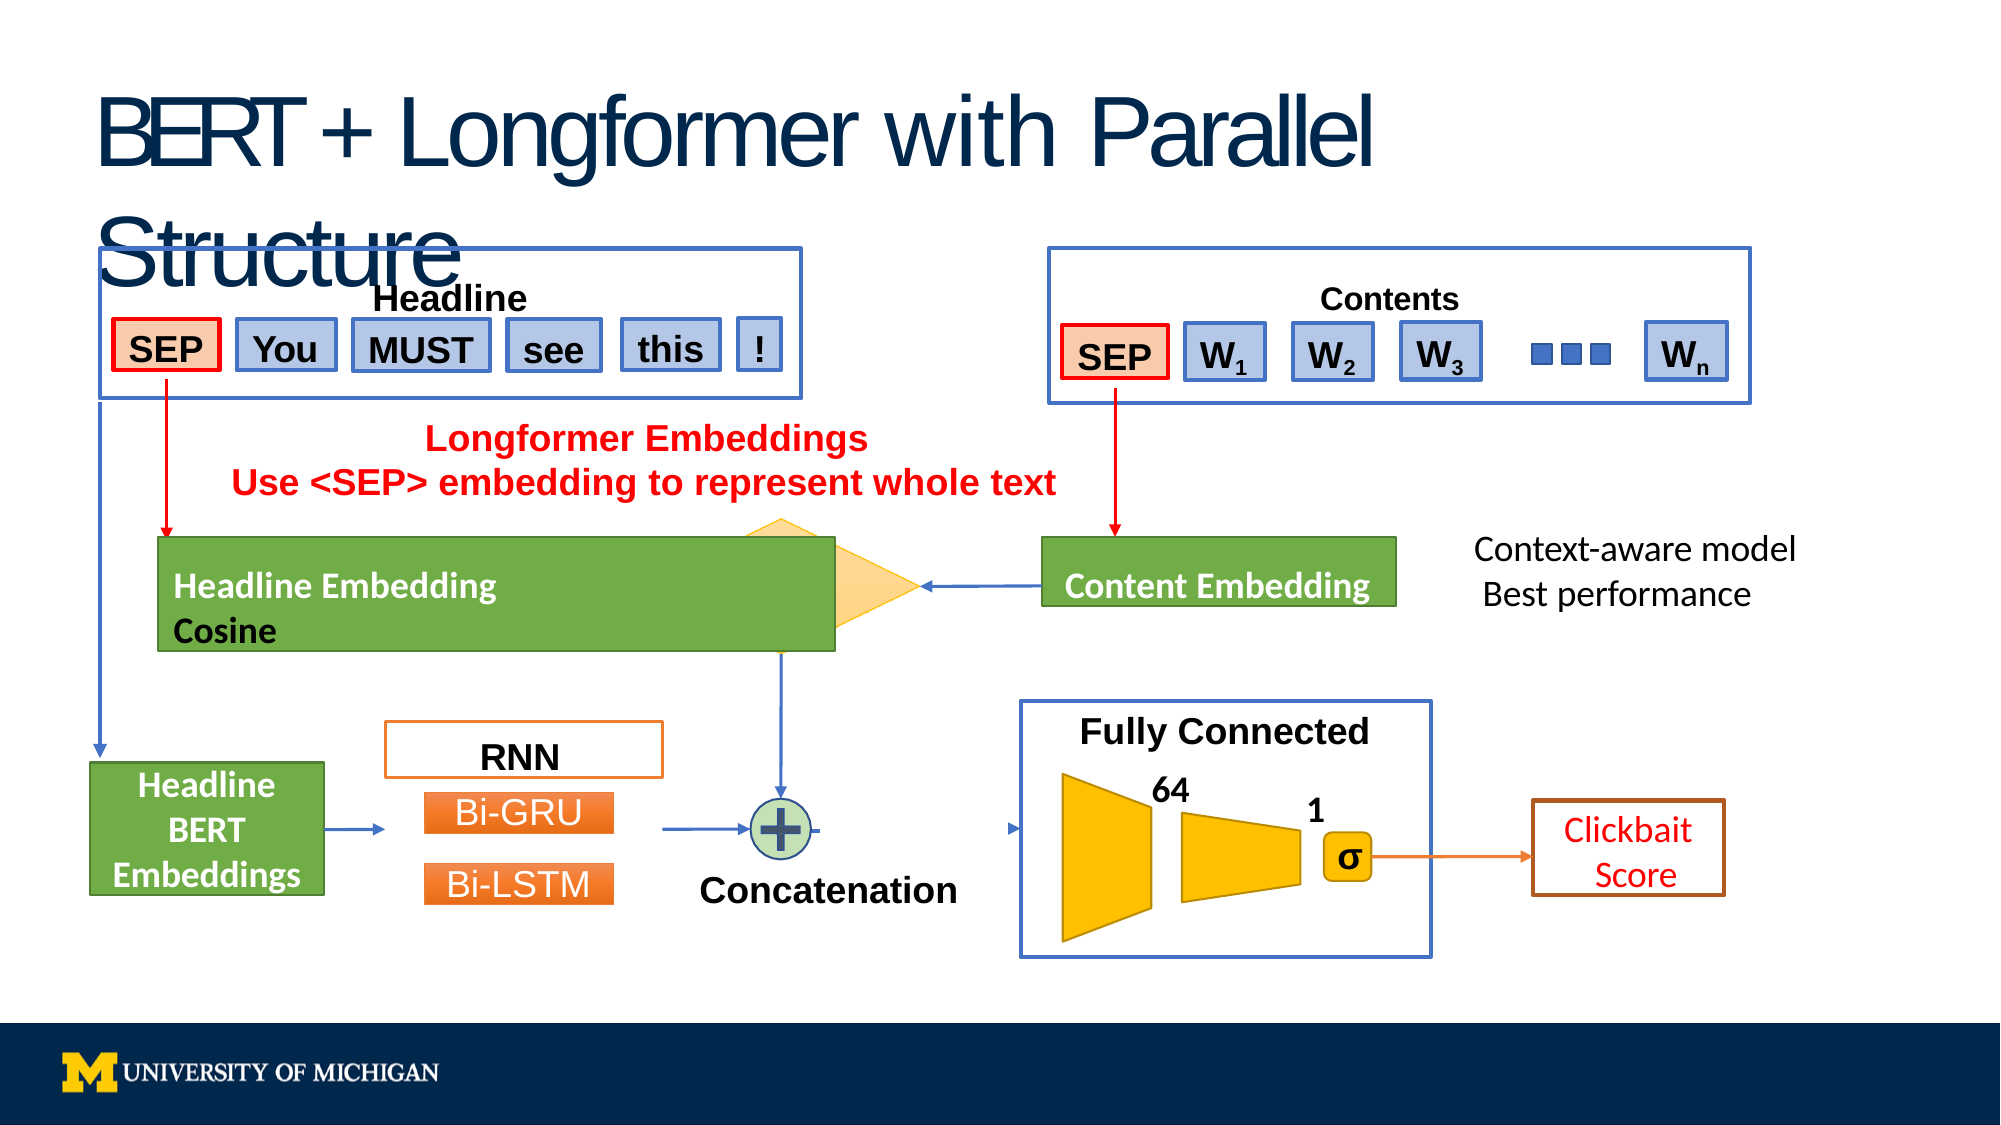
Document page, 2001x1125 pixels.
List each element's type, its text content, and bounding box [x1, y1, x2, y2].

title BERT + Longformer with Parallel Structure [91, 64, 1744, 307]
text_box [1531, 342, 1612, 365]
text_box Headline Contents [808, 252, 1483, 323]
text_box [322, 822, 386, 836]
text_box W2 [1293, 322, 1374, 381]
text_box SEP [1062, 325, 1169, 379]
text_box Wn [1645, 322, 1728, 380]
picture [0, 1023, 2000, 1125]
text_box [1049, 247, 1751, 403]
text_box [92, 399, 1534, 864]
text_box Context-aware model Best performance [1538, 522, 1805, 615]
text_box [1322, 871, 1373, 883]
text_box W3 [1401, 322, 1482, 380]
text_box [1020, 871, 1431, 957]
text_box Headline BERT Embeddings [89, 868, 324, 895]
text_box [509, 871, 1302, 944]
text_box Clickbait Score [1533, 800, 1725, 896]
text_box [97, 246, 804, 397]
text_box W1 [1184, 322, 1265, 381]
text_box Bi-LSTM [425, 871, 504, 905]
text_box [1108, 388, 1122, 538]
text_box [660, 579, 1045, 861]
